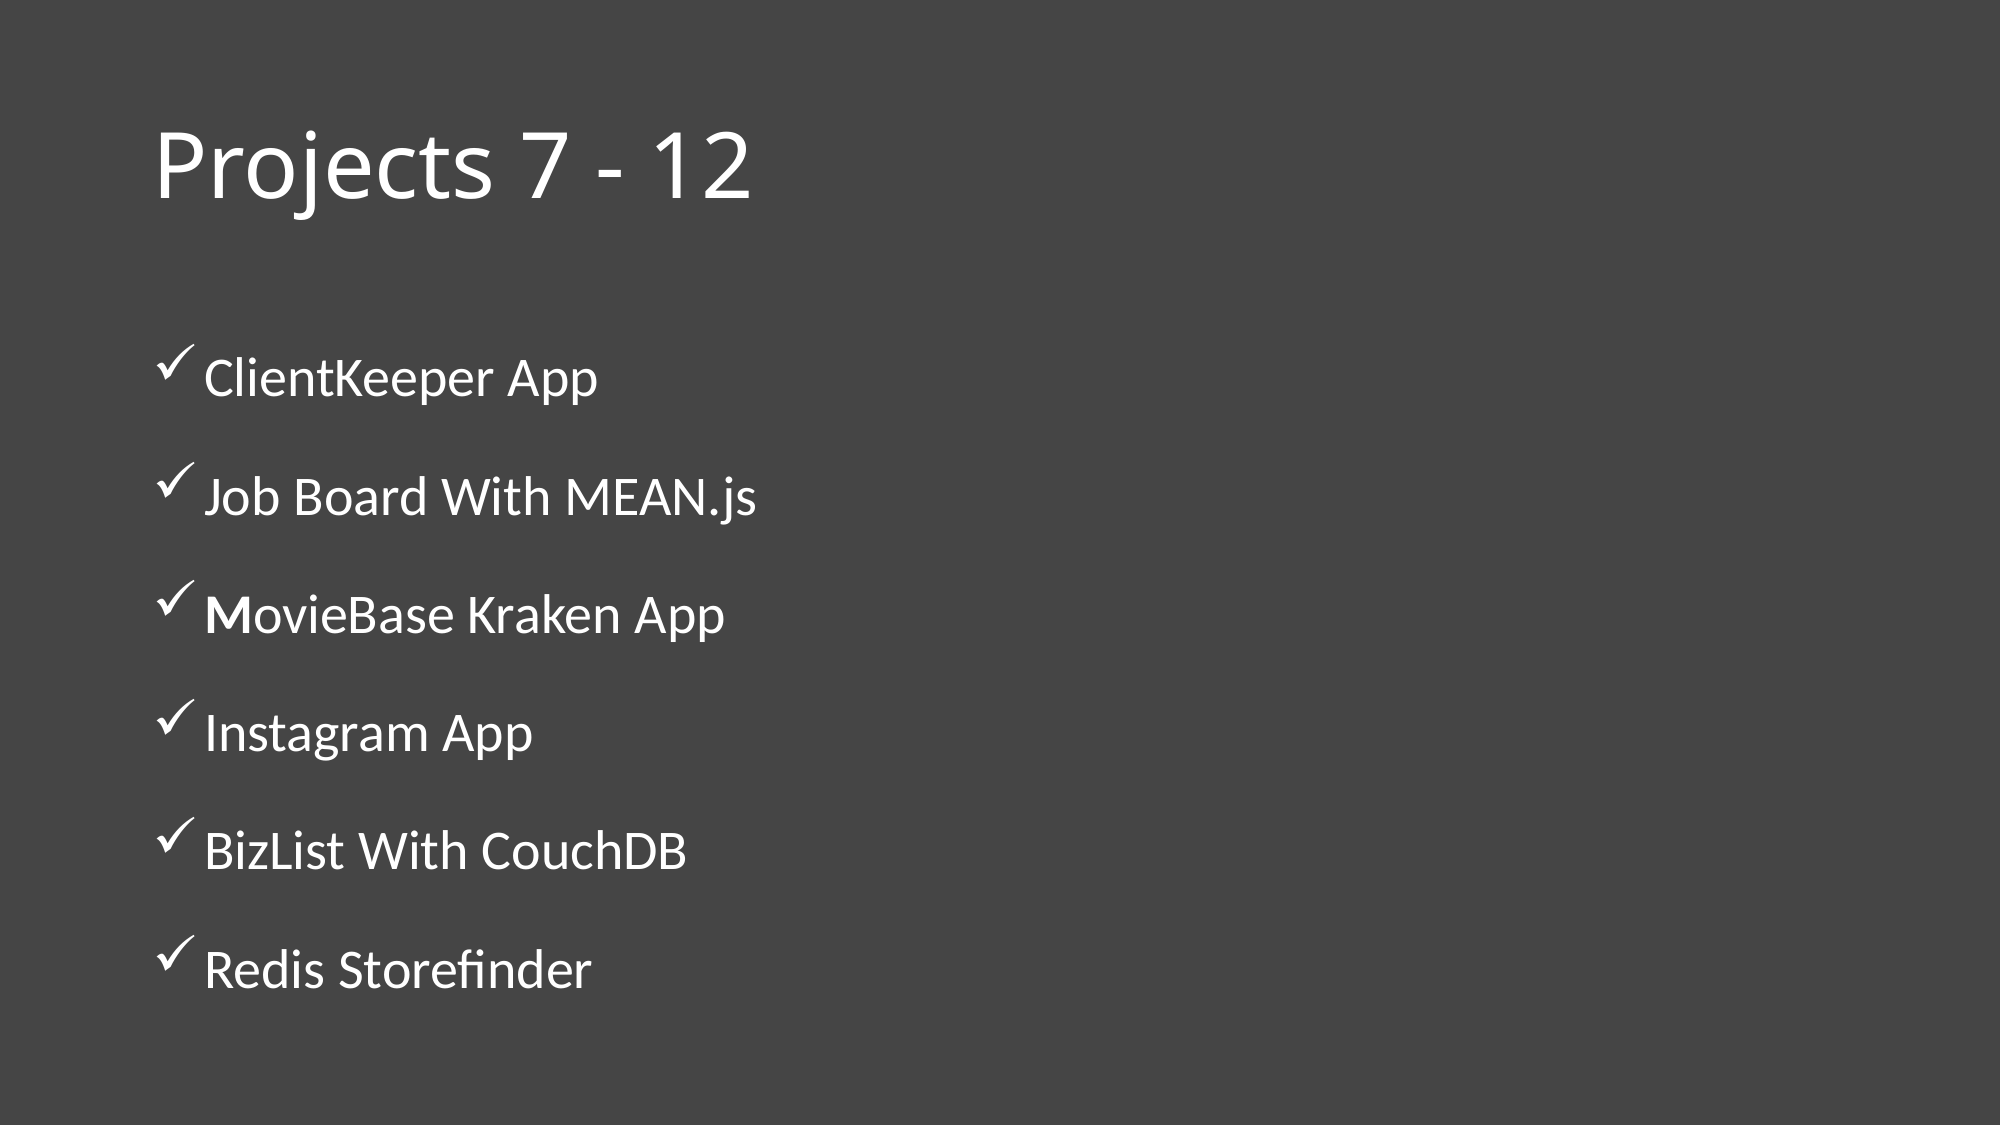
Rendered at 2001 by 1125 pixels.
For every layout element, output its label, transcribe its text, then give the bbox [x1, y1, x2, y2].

title Projects 7 - 12 [137, 59, 1863, 278]
list ClientKeeper App Job Board With MEAN.js MovieBase Kraken App Instagram App BizList With CouchDB Redis Storefinder [137, 299, 1863, 1014]
